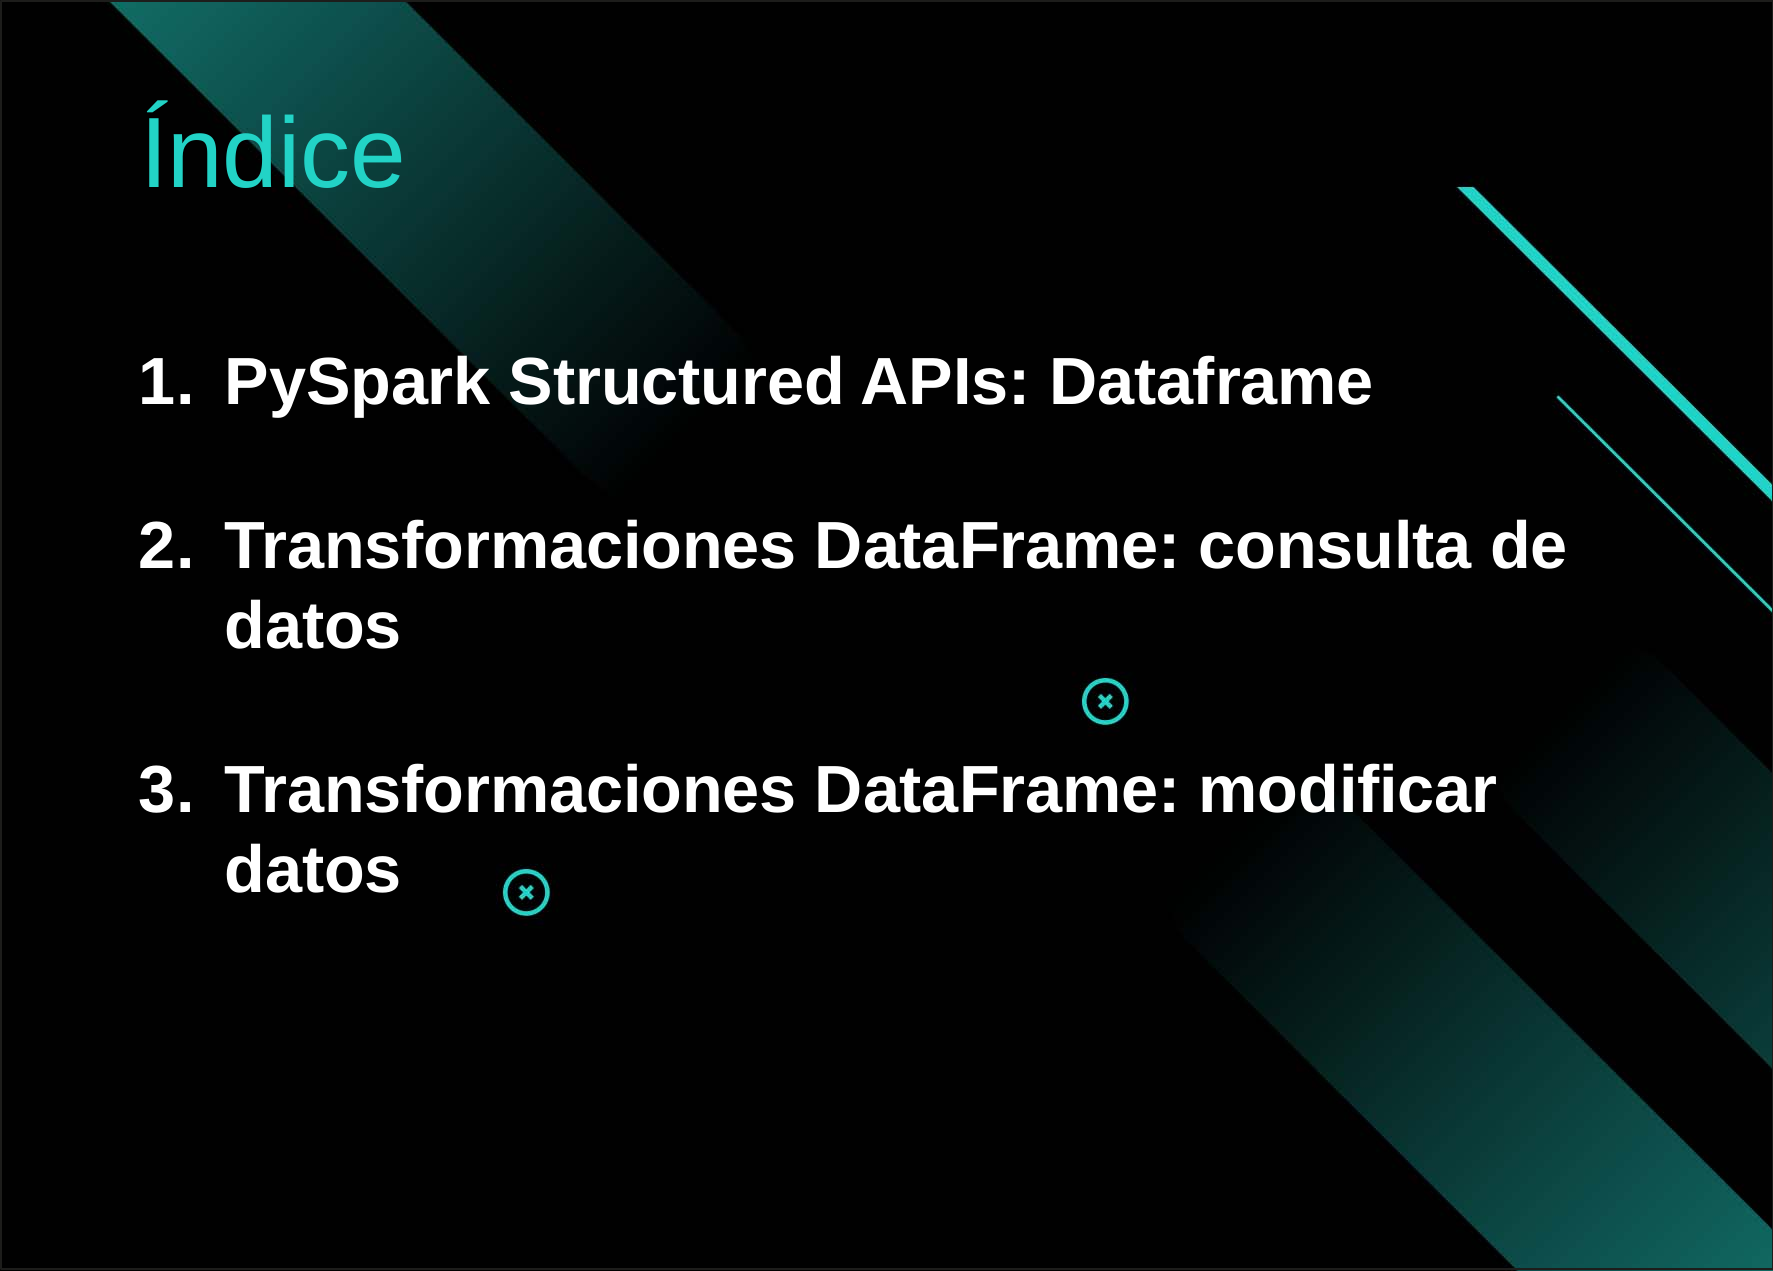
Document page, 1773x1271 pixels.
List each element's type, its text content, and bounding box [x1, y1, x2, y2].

text_box PySpark Structured APIs: Dataframe Transformaciones DataFrame: consulta de datos Transformaciones DataFrame: modificar datos [137, 335, 1636, 988]
text_box Índice [137, 85, 759, 208]
picture [2, 2, 1772, 1268]
